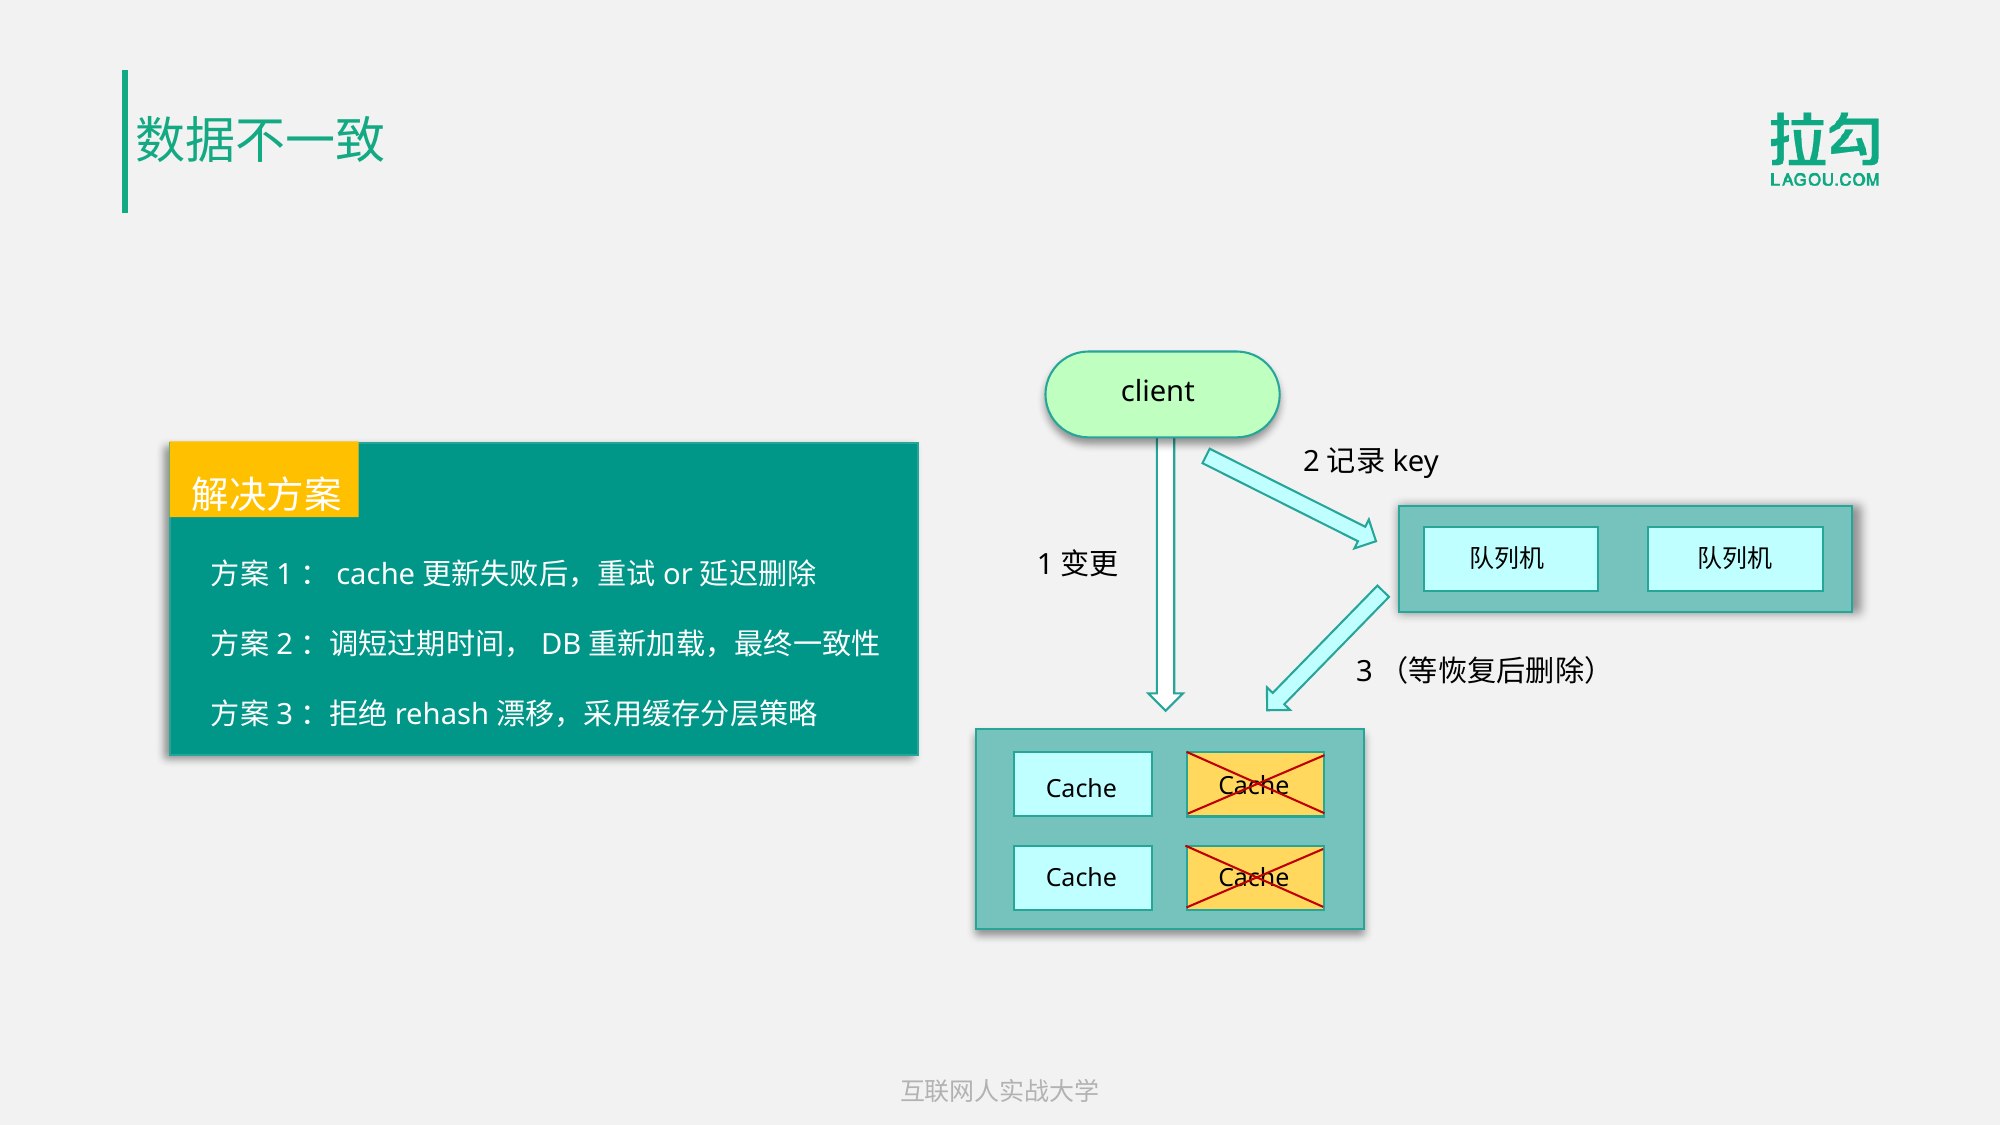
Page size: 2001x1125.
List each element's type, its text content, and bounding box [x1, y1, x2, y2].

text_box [976, 351, 1852, 930]
text_box 方案1：cache更新失败后，重试or延迟删除 方案2：调短过期时间，DB重新加载，最终一致性 方案3：拒绝rehash漂移，采用缓存分层策略 [121, 513, 903, 738]
text_box [169, 442, 919, 756]
text_box 解决方案 [176, 418, 399, 524]
text_box [169, 441, 176, 518]
text_box 数据不一致 [128, 100, 1165, 176]
picture [1771, 112, 1879, 186]
